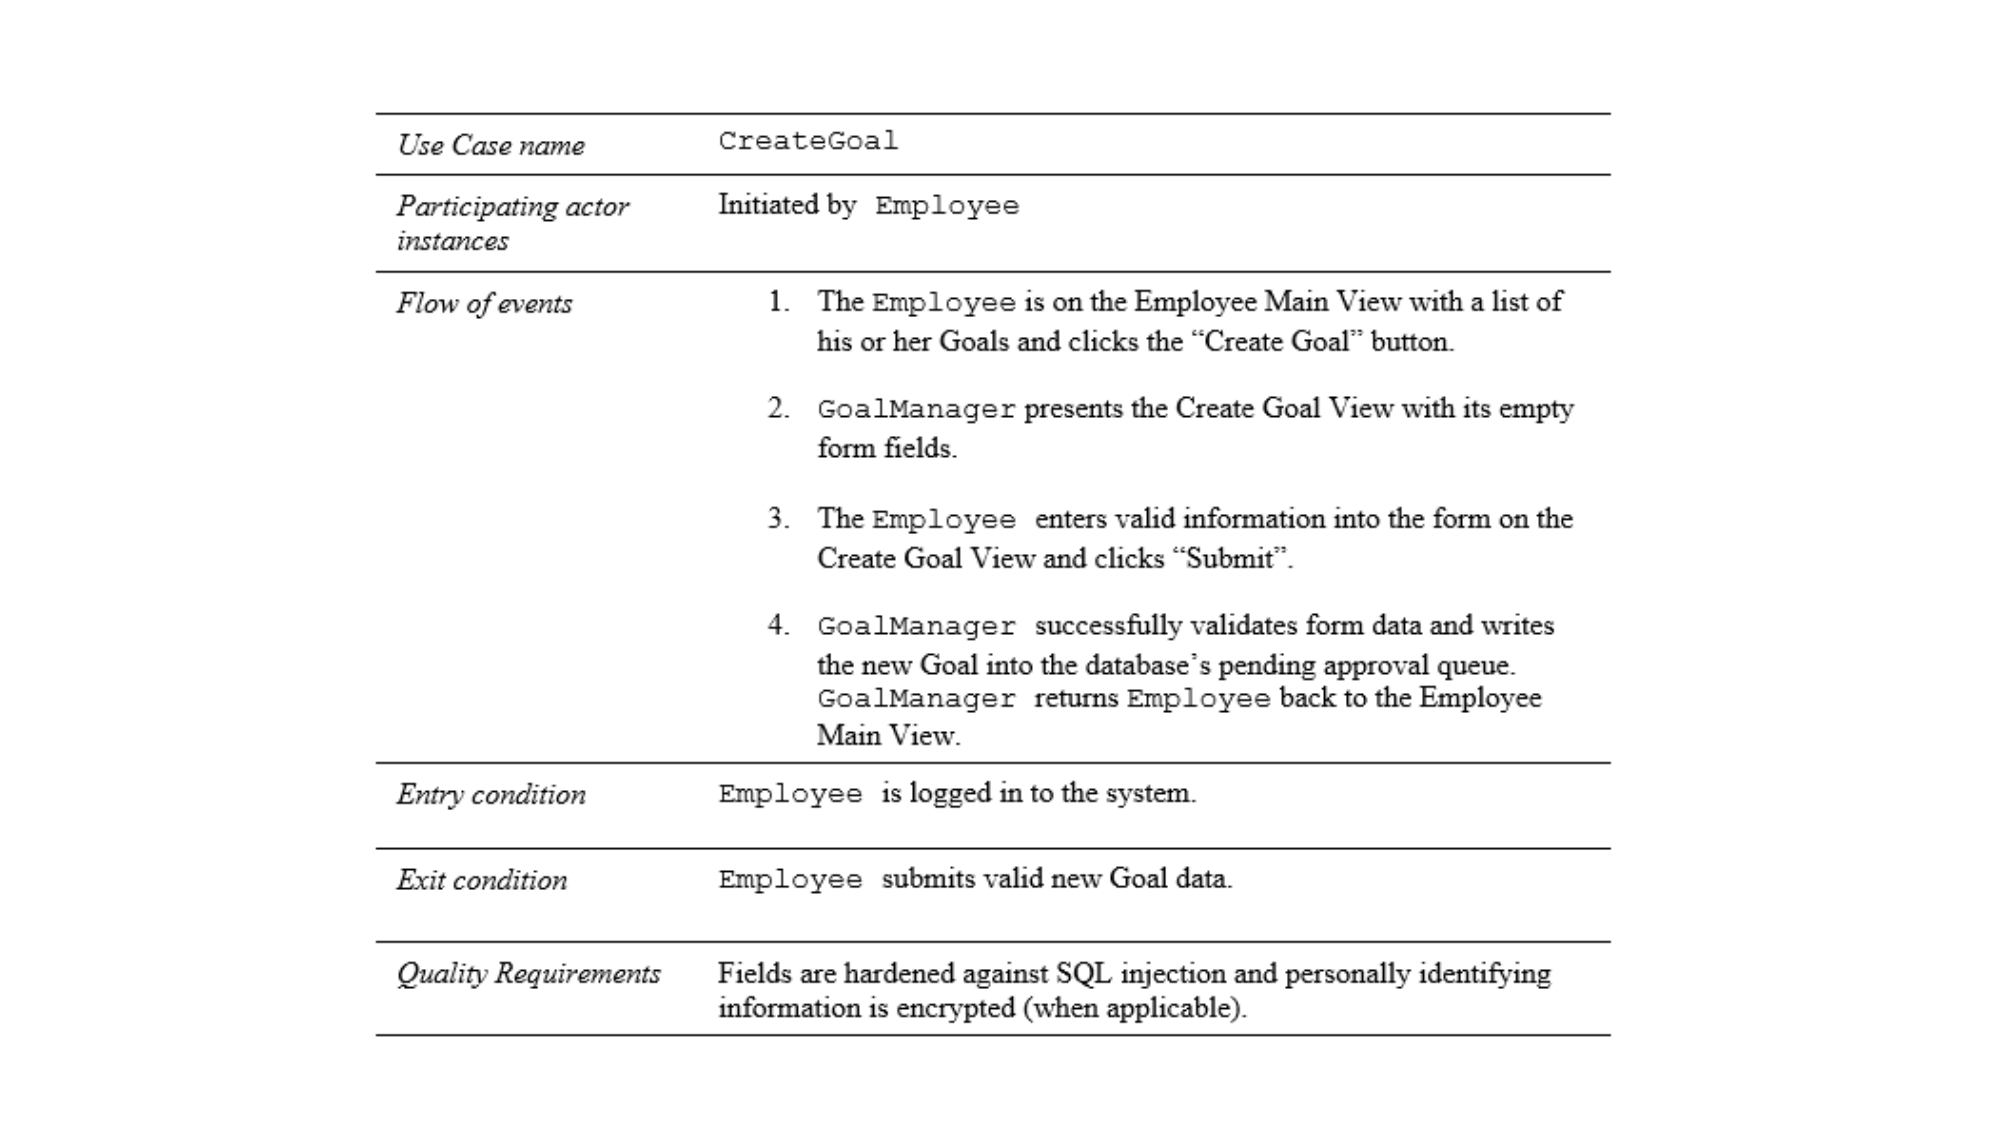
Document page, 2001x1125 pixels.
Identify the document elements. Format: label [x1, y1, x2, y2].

picture [363, 100, 1619, 1048]
